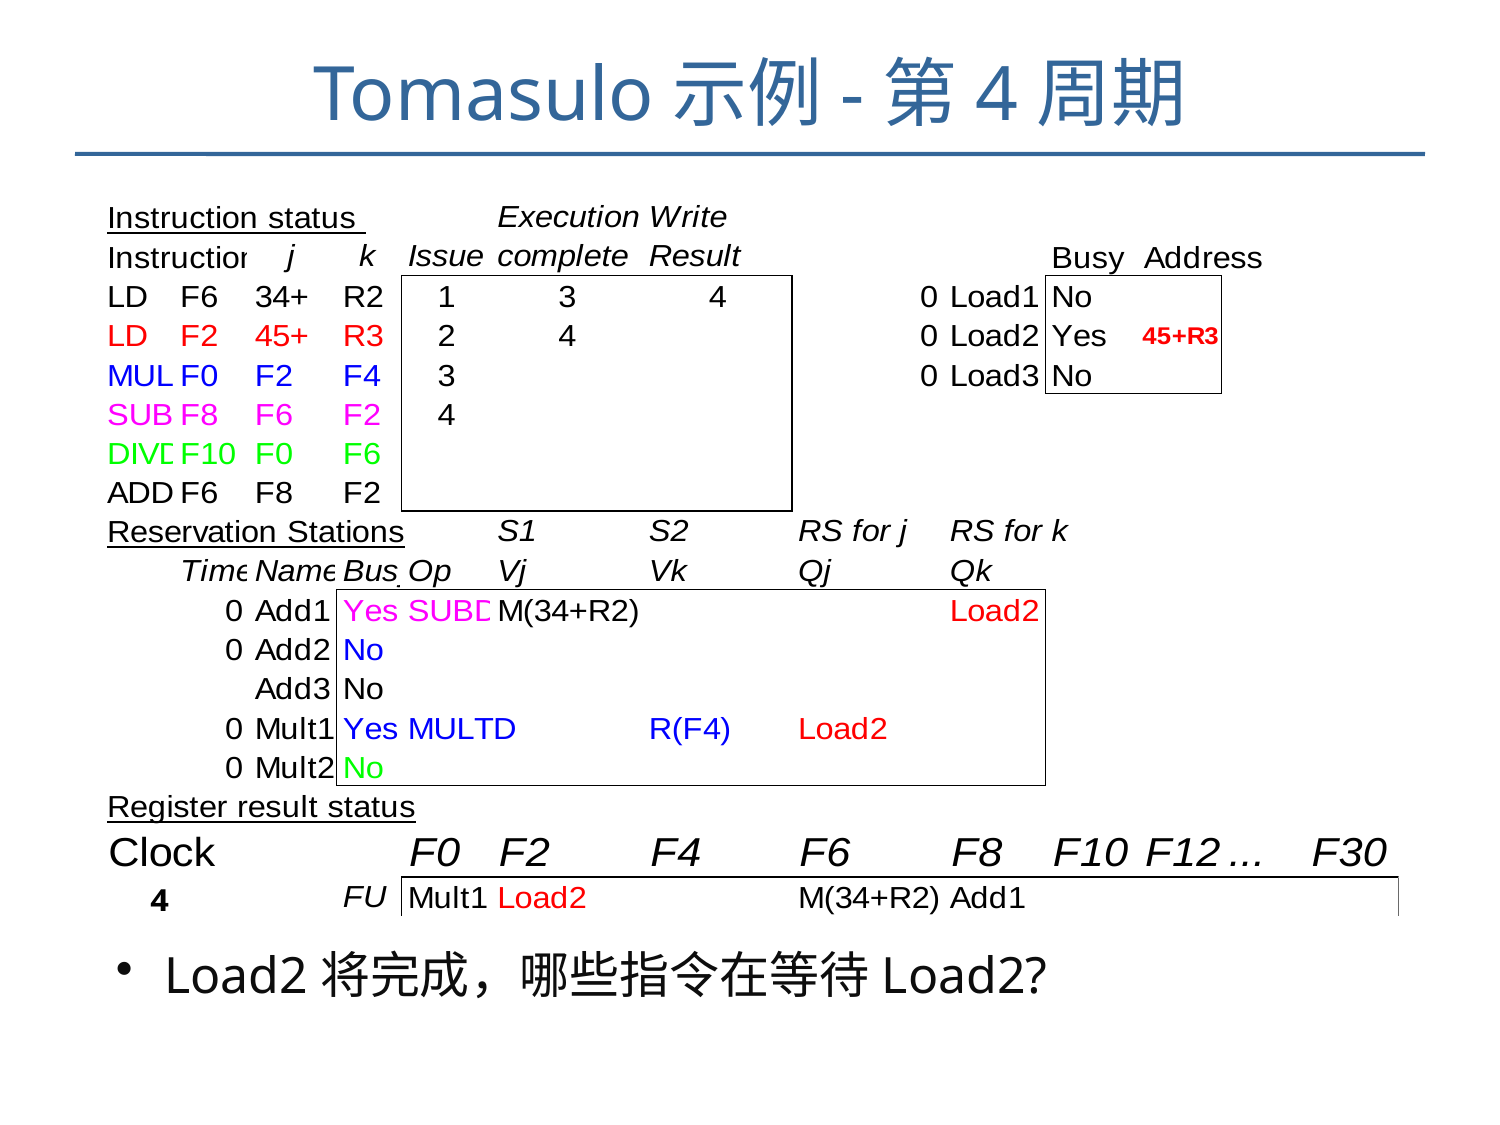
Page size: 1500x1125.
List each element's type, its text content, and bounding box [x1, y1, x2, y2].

text_box Load2将完成，哪些指令在等待Load2? [100, 942, 1407, 1012]
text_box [100, 196, 1400, 918]
title Tomasulo示例-第4周期 [0, 34, 1500, 147]
